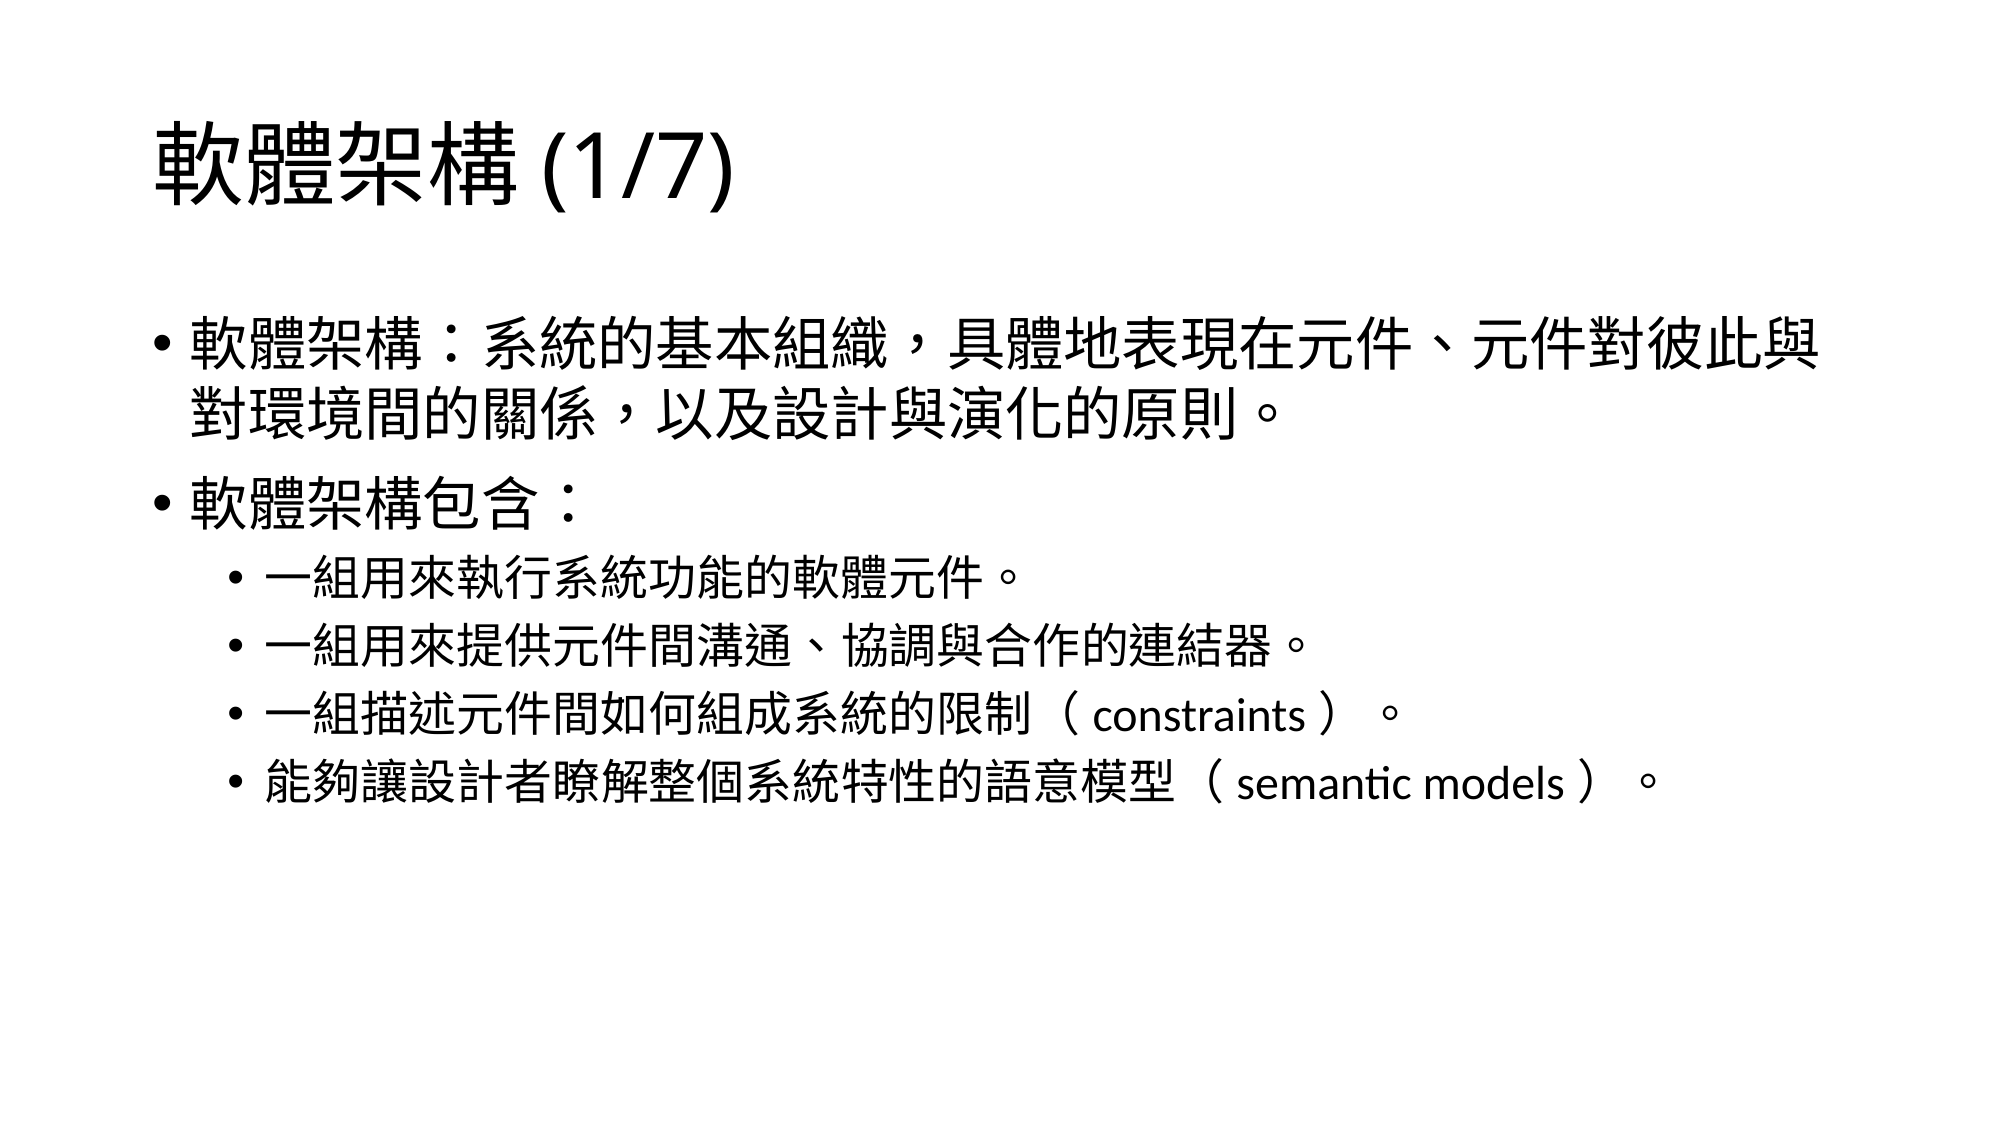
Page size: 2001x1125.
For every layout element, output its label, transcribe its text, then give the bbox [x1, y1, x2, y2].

title 軟體架構(1/7) [137, 59, 1863, 278]
list 軟體架構：系統的基本組織，具體地表現在元件、元件對彼此與對環境間的關係，以及設計與演化的原則。 軟體架構包含： 一組用來執行系統功能的軟體元件。 一組用來提供元件間溝通、協調與合作的連結器。 一組描述元件間如何組成系統的限制（constraints）。 能夠讓設計者瞭解整個系統特性的語意模型（semantic models）。 [137, 299, 1863, 1014]
